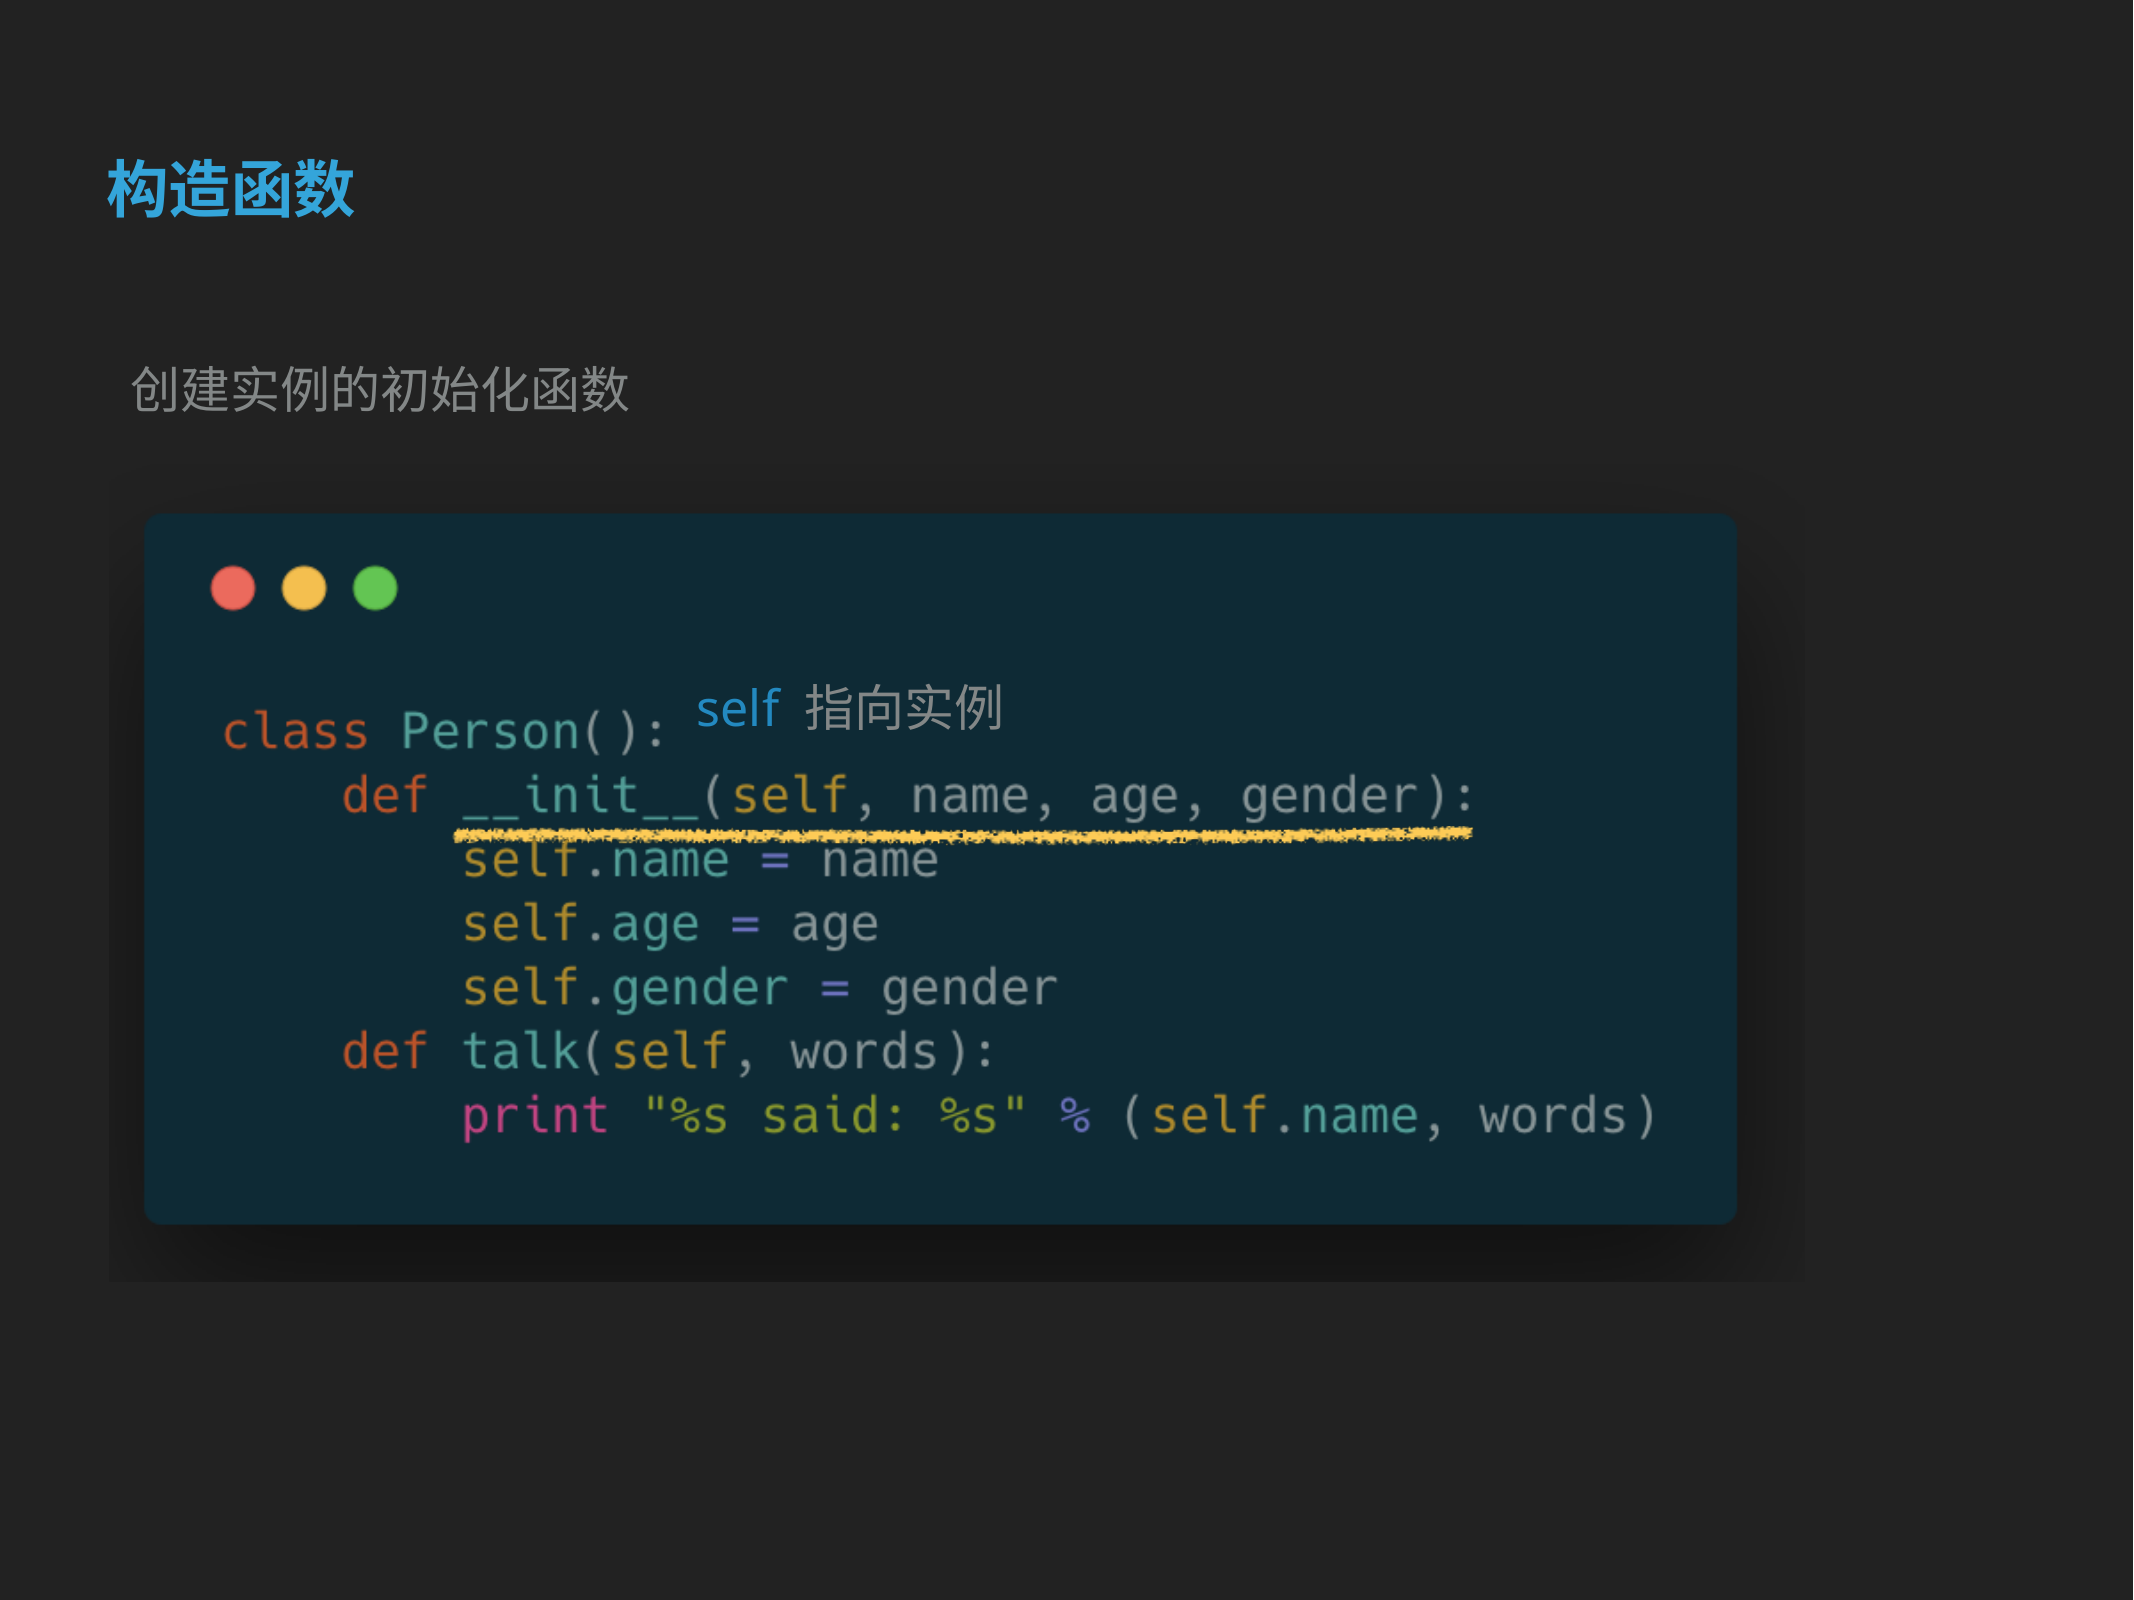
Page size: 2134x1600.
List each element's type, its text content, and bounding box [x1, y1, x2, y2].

text_box 创建实例的初始化函数 [121, 349, 1417, 427]
picture [109, 463, 1805, 1282]
title 构造函数 [97, 155, 905, 261]
